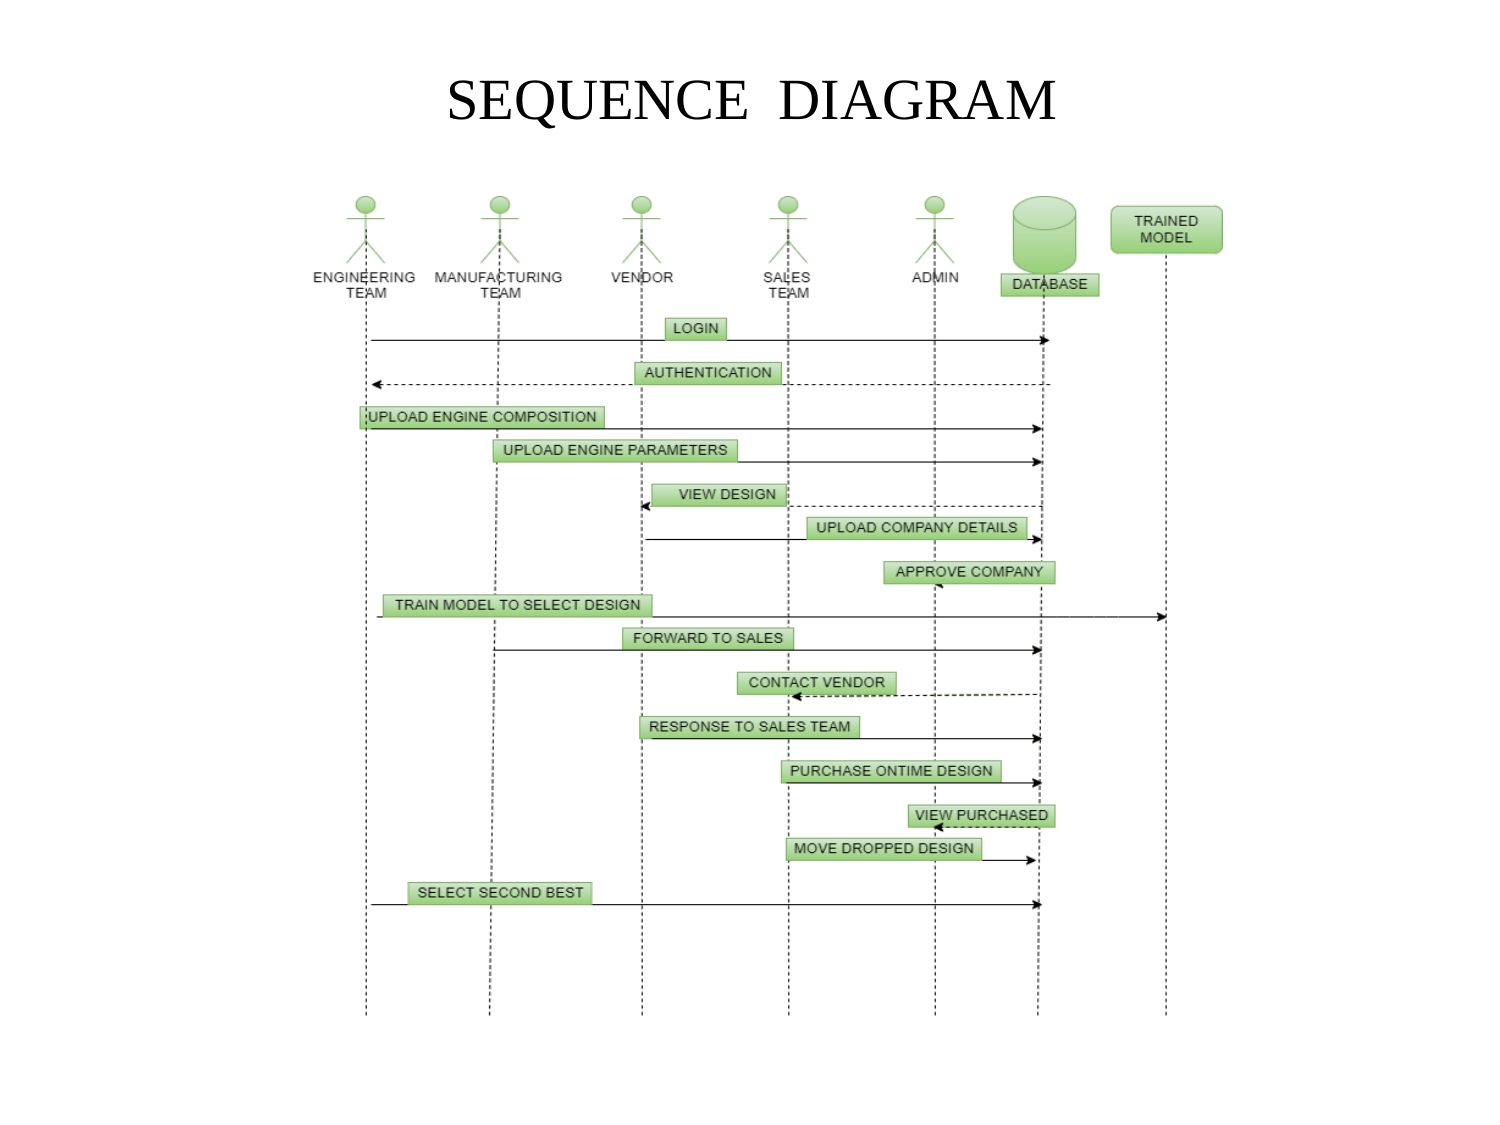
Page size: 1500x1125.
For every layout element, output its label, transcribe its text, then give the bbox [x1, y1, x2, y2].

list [312, 196, 1223, 1017]
title SEQUENCE DIAGRAM [76, 42, 1427, 149]
